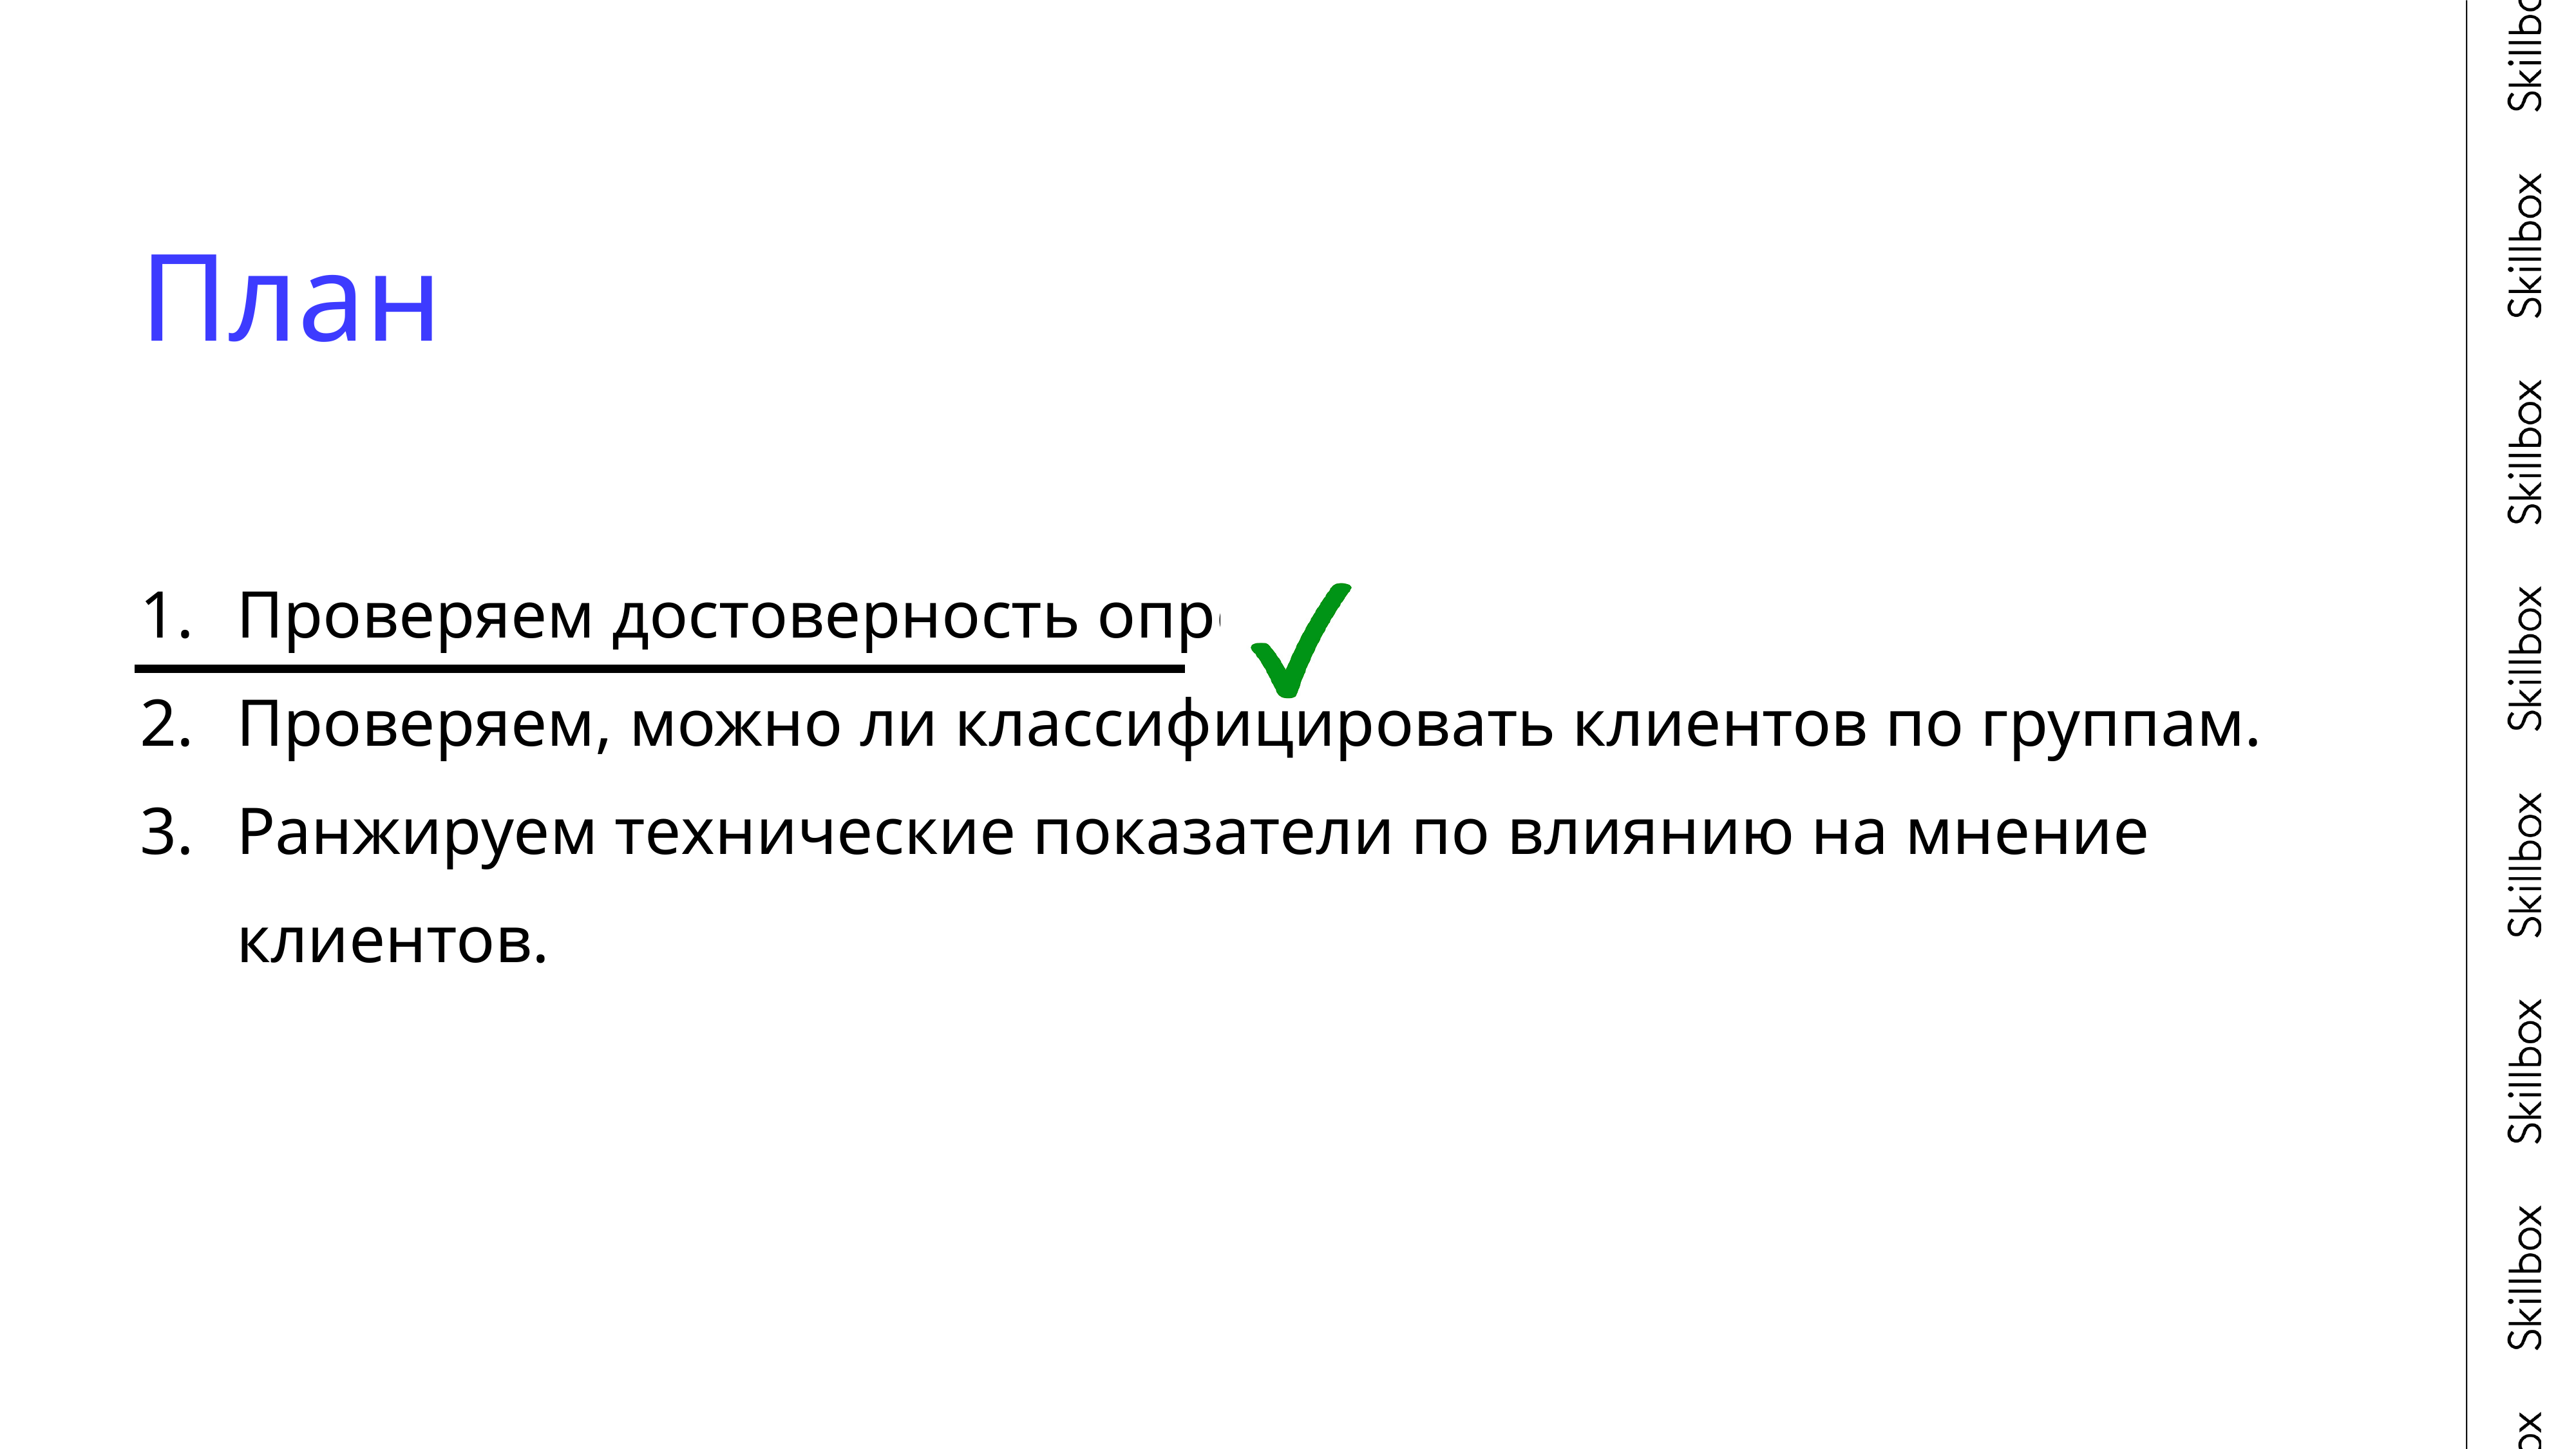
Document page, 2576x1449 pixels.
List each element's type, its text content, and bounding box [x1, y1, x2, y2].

picture [1220, 566, 1369, 708]
picture [2465, 0, 2541, 1449]
text_box Проверяем достоверность опроса. Проверяем, можно ли классифицировать клиентов по группам. Ранжируем технические показатели по влиянию на мнение клиентов. [135, 537, 2307, 981]
text_box План [135, 214, 1905, 370]
